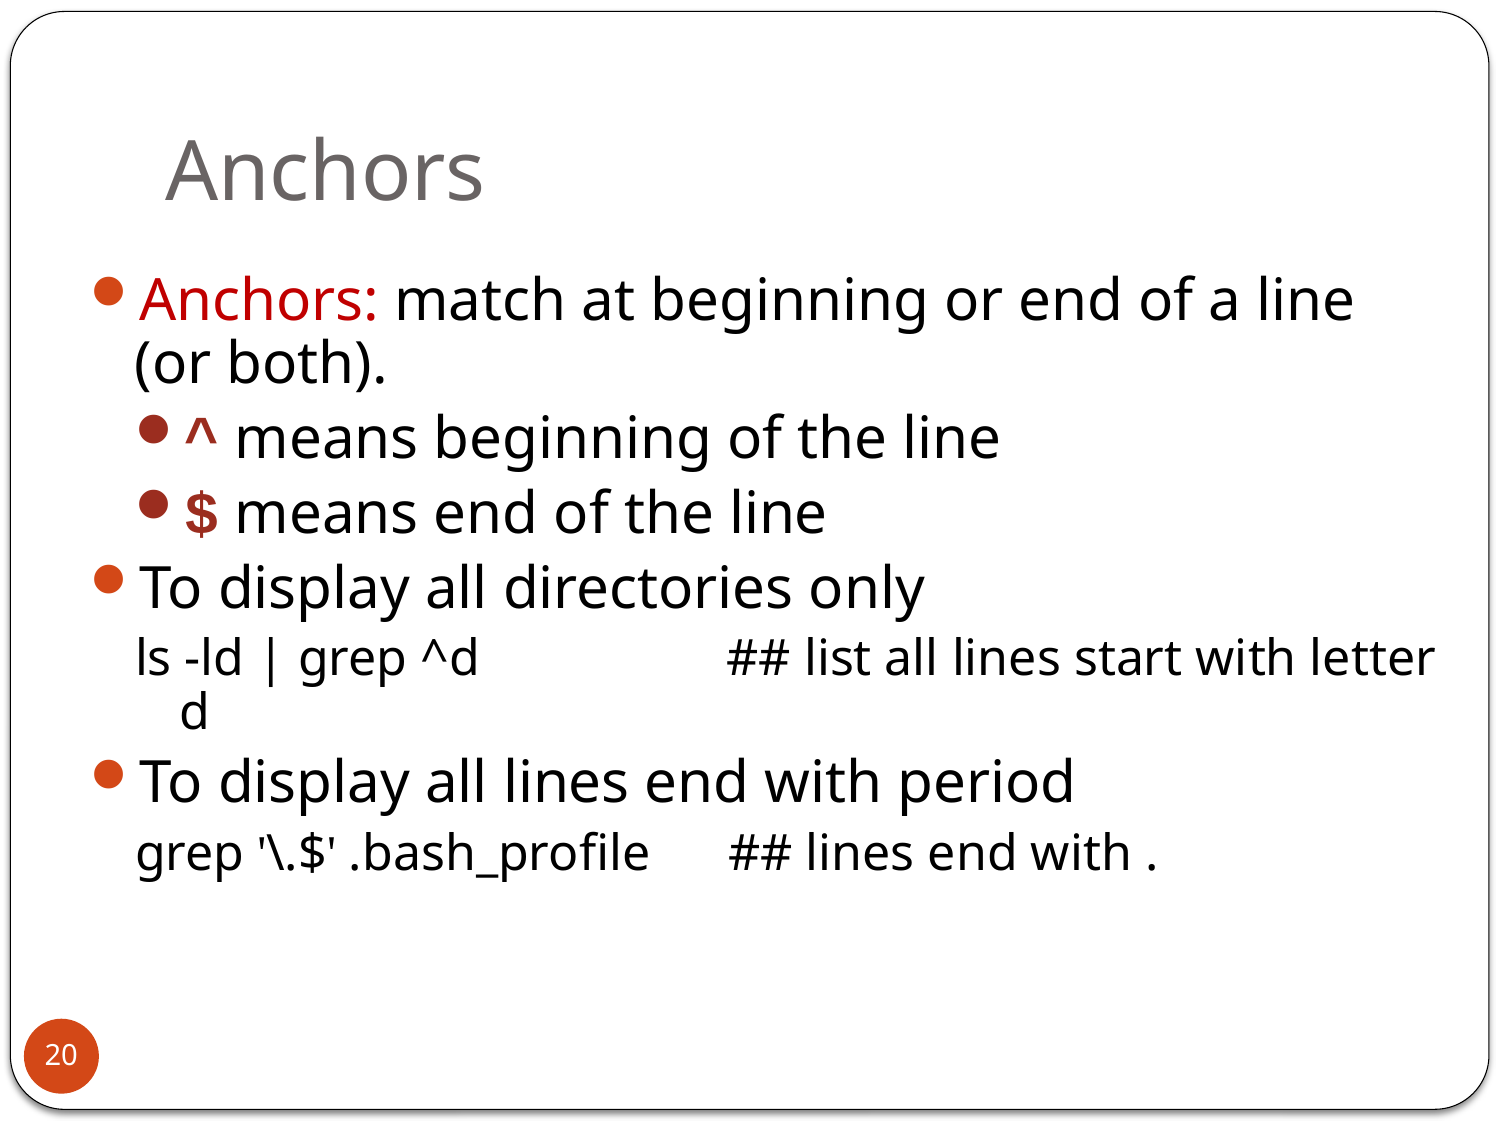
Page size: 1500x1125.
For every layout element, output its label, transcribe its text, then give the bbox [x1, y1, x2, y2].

slide_number 20 [23, 1018, 96, 1094]
list Anchors: match at beginning or end of a line (or both). ^ means beginning of the line $ means end of the line To display all directories only ls -ld | grep ^d ## list all lines start with letter d To display all lines end with period grep '\.$' .bash_profile ## lines end with . [75, 262, 1459, 1071]
title Anchors [150, 45, 1425, 233]
